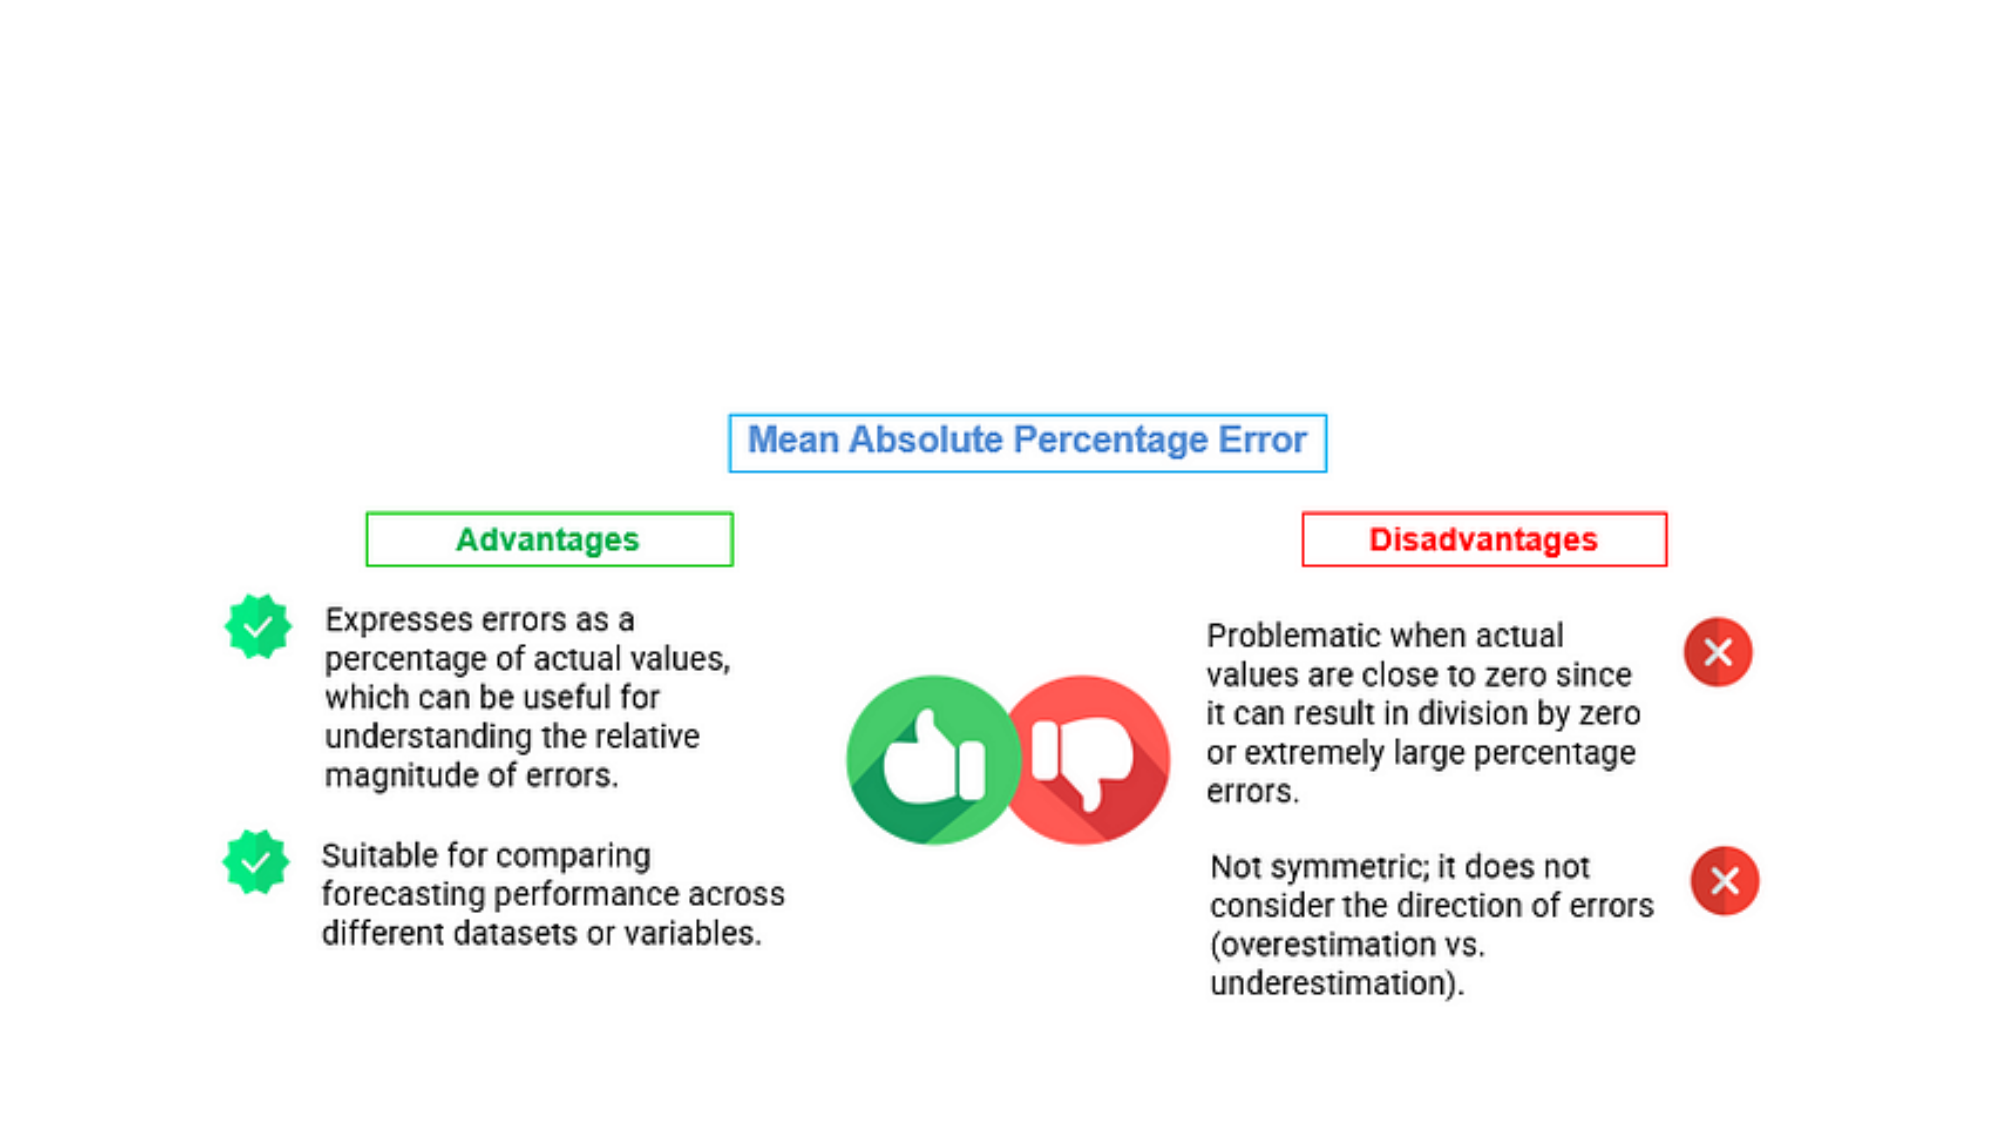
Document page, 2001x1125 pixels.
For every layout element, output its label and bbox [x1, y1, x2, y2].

picture [179, 375, 1821, 1014]
